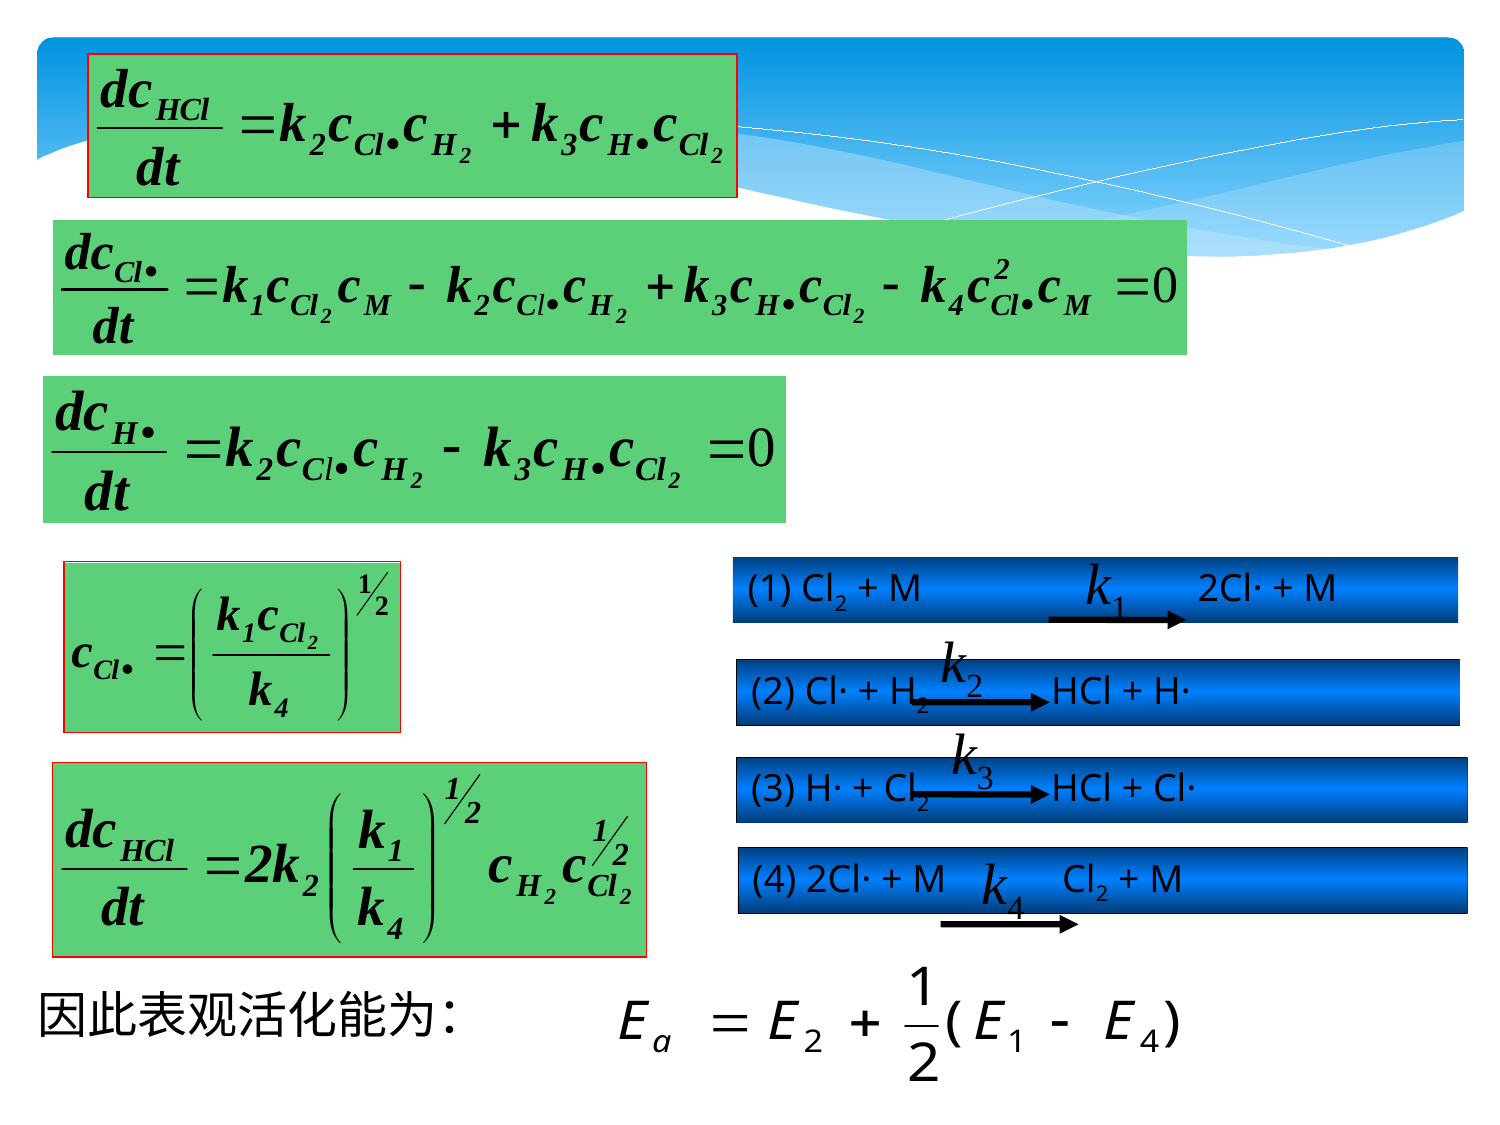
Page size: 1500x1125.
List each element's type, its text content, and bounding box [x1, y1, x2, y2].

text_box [735, 616, 1460, 708]
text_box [88, 54, 737, 198]
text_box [735, 708, 1468, 839]
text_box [732, 538, 1459, 618]
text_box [42, 375, 787, 524]
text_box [609, 949, 1214, 1094]
text_box 因此表观活化能为： [22, 975, 604, 1051]
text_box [64, 562, 401, 732]
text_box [52, 762, 647, 957]
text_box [737, 838, 1468, 933]
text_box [52, 219, 1188, 355]
